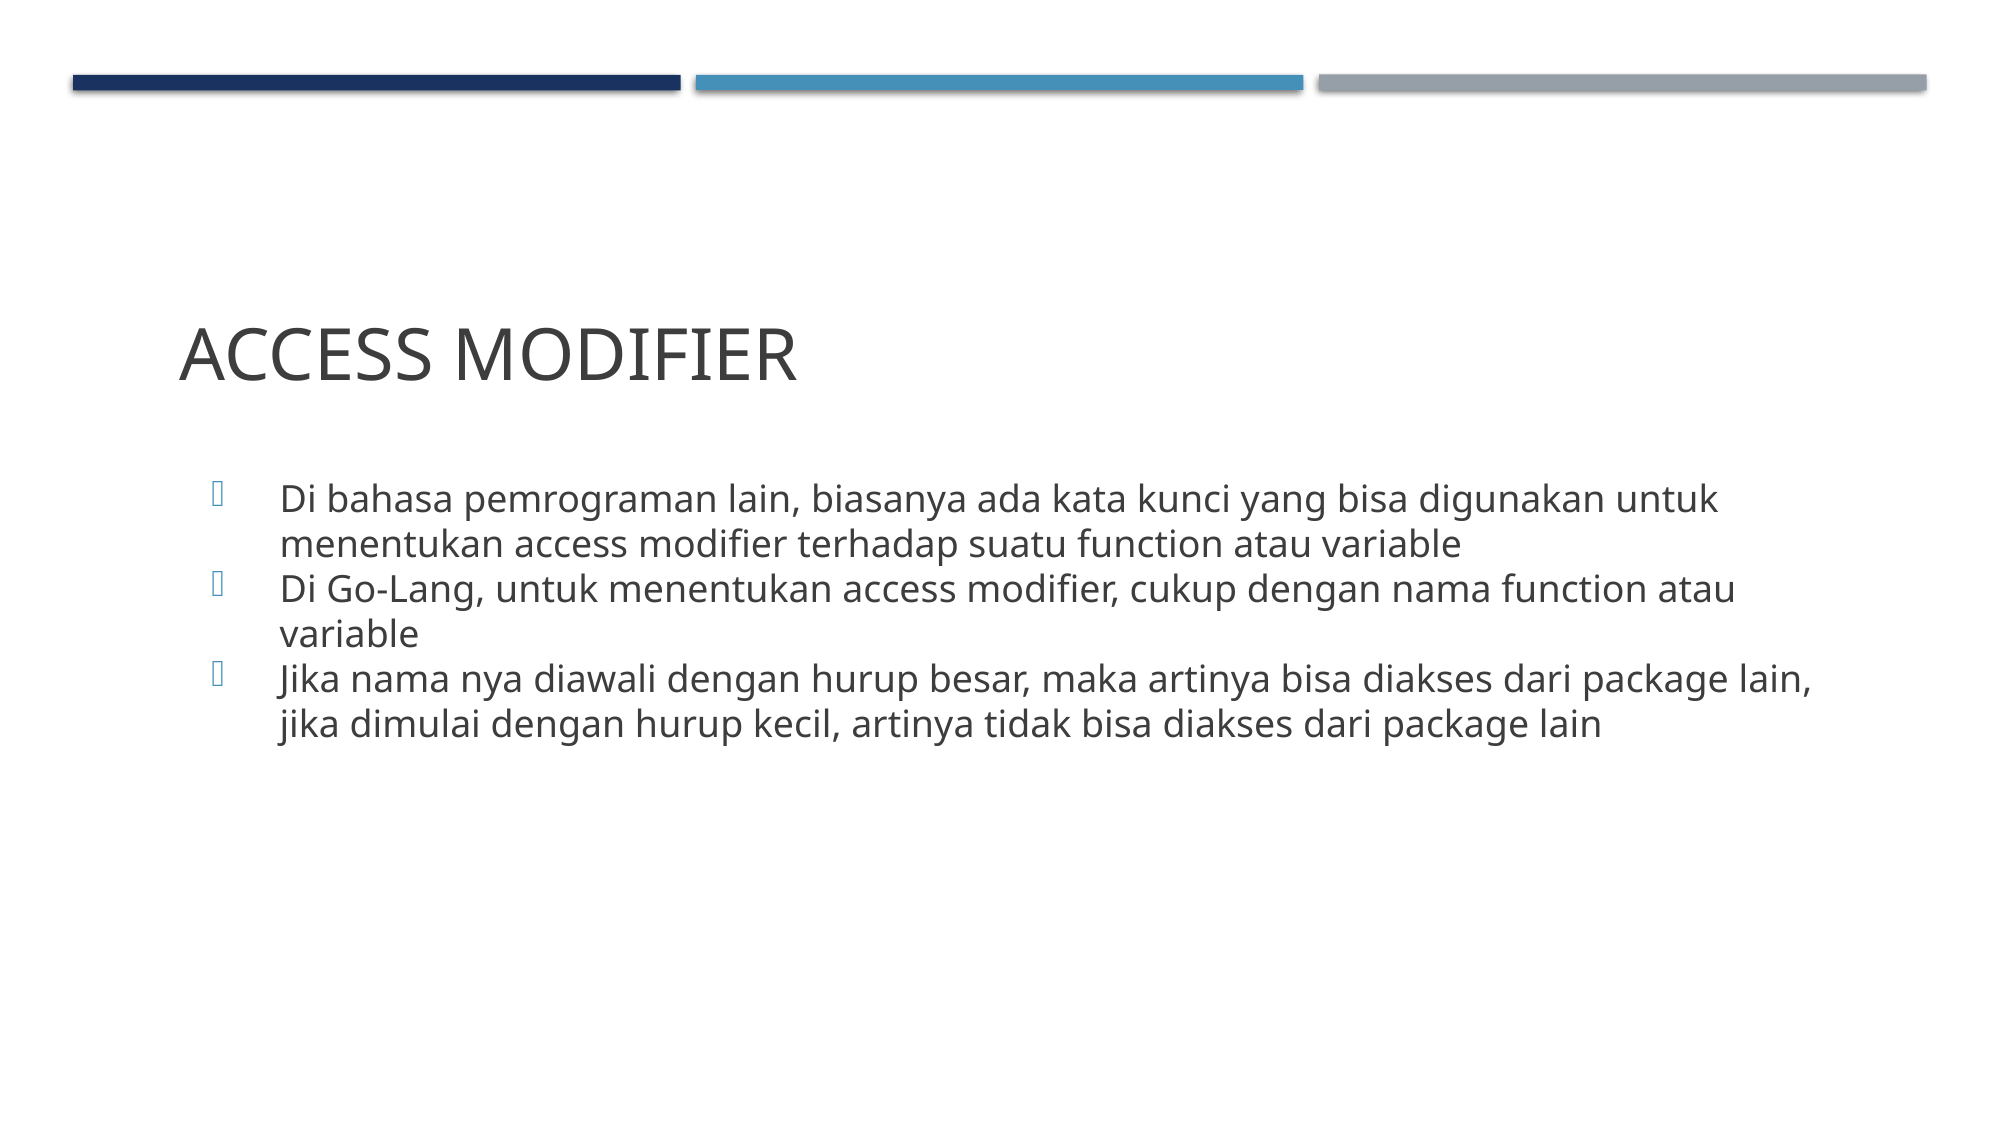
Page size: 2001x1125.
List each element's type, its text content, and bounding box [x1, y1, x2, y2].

title Access Modifier [159, 288, 1842, 406]
list Di bahasa pemrograman lain, biasanya ada kata kunci yang bisa digunakan untuk menentukan access modifier terhadap suatu function atau variable Di Go-Lang, untuk menentukan access modifier, cukup dengan nama function atau variable Jika nama nya diawali dengan hurup besar, maka artinya bisa diakses dari package lain, jika dimulai dengan hurup kecil, artinya tidak bisa diakses dari package lain [159, 454, 1842, 950]
